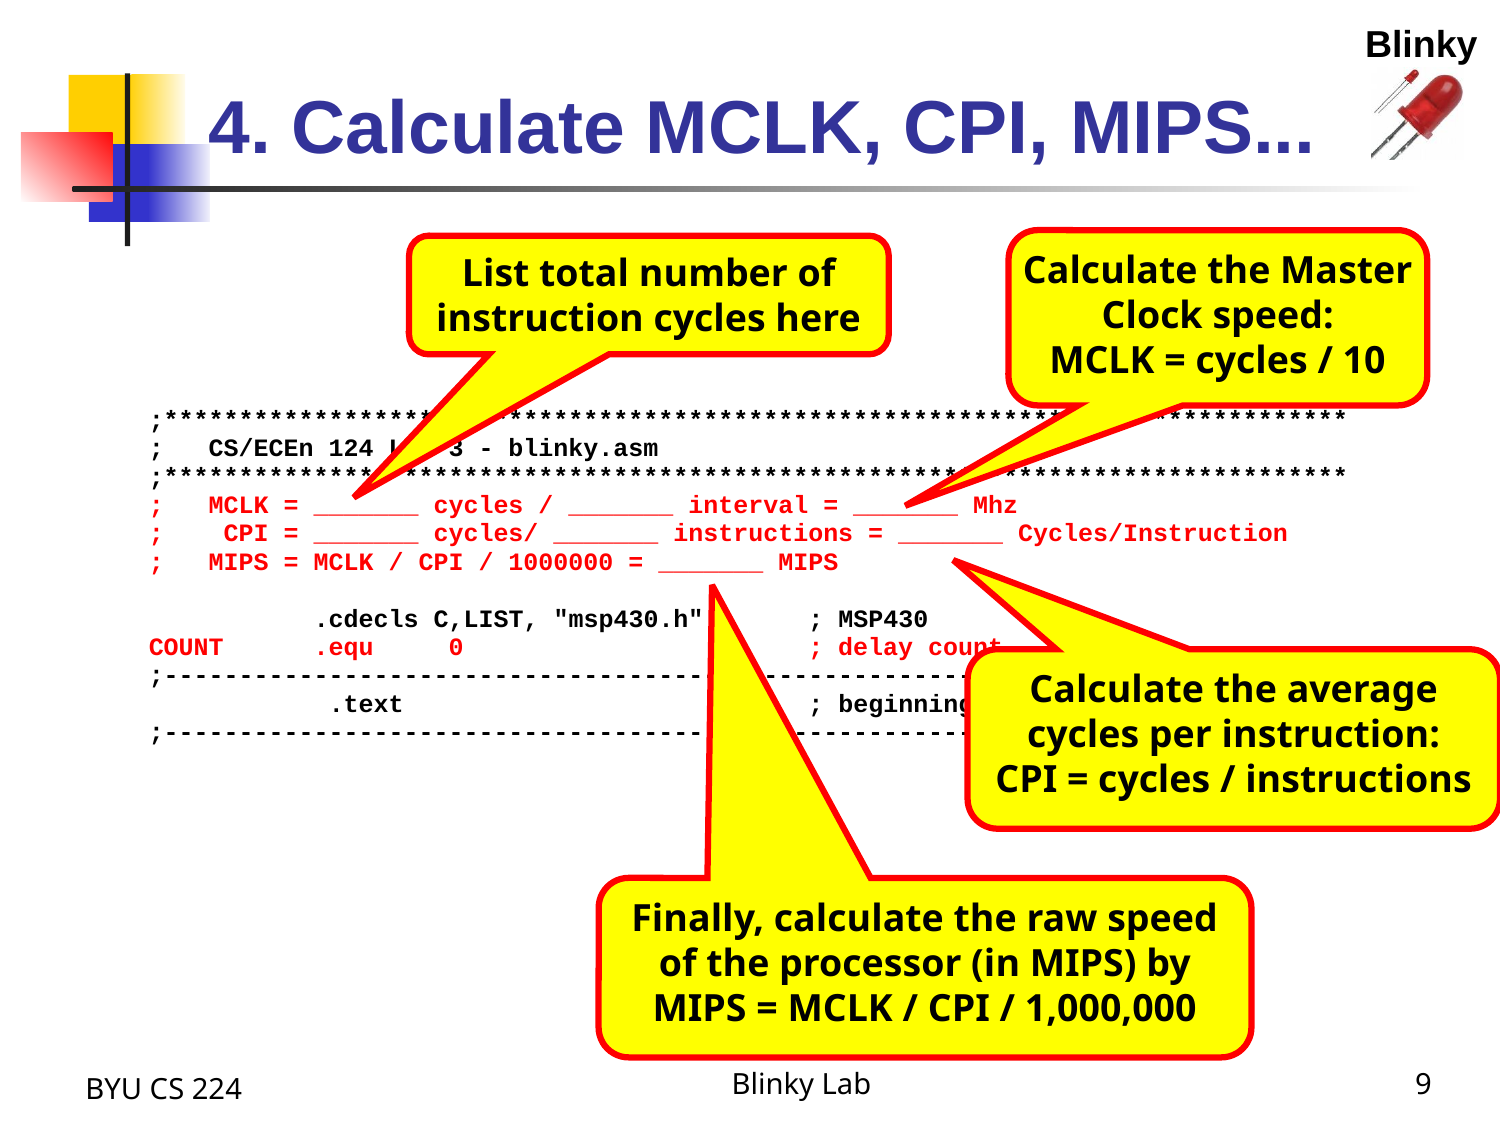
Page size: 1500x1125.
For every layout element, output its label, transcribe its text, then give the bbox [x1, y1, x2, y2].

text_box Calculate the average cycles per instruction: CPI = cycles / instructions [953, 560, 1500, 829]
text_box ;******************************************************************************* ; CS/ECEn 124 Lab 3 - blinky.asm ;******************************************************************************* ; MCLK = _______ cycles / _______ interval = _______ Mhz ; CPI = _______ cycles/ _______ instructions = _______ Cycles/Instruction ; MIPS = MCLK / CPI / 1000000 = _______ MIPS .cdecls C,LIST, "msp430.h" ; MSP430 COUNT .equ 0 ; delay count ;------------------------------------------------------------------------------ .text ; beginning of executable code ;------------------------------------------------------------------------------ [134, 398, 1475, 754]
slide_number 9 [1134, 1037, 1447, 1113]
picture [1371, 67, 1464, 160]
text_box Finally, calculate the raw speed of the processor (in MIPS) by MIPS = MCLK / CPI / 1,000,000 [598, 585, 1252, 1058]
text_box List total number of instruction cycles here [353, 235, 889, 498]
text_box Calculate the Master Clock speed: MCLK = cycles / 10 [905, 230, 1428, 506]
text_box Blinky [888, 12, 1493, 73]
slide_number BYU CS 224 [70, 1037, 383, 1113]
footer Blinky Lab [416, 1037, 1134, 1113]
title 4. Calculate MCLK, CPI, MIPS... [193, 34, 1472, 177]
